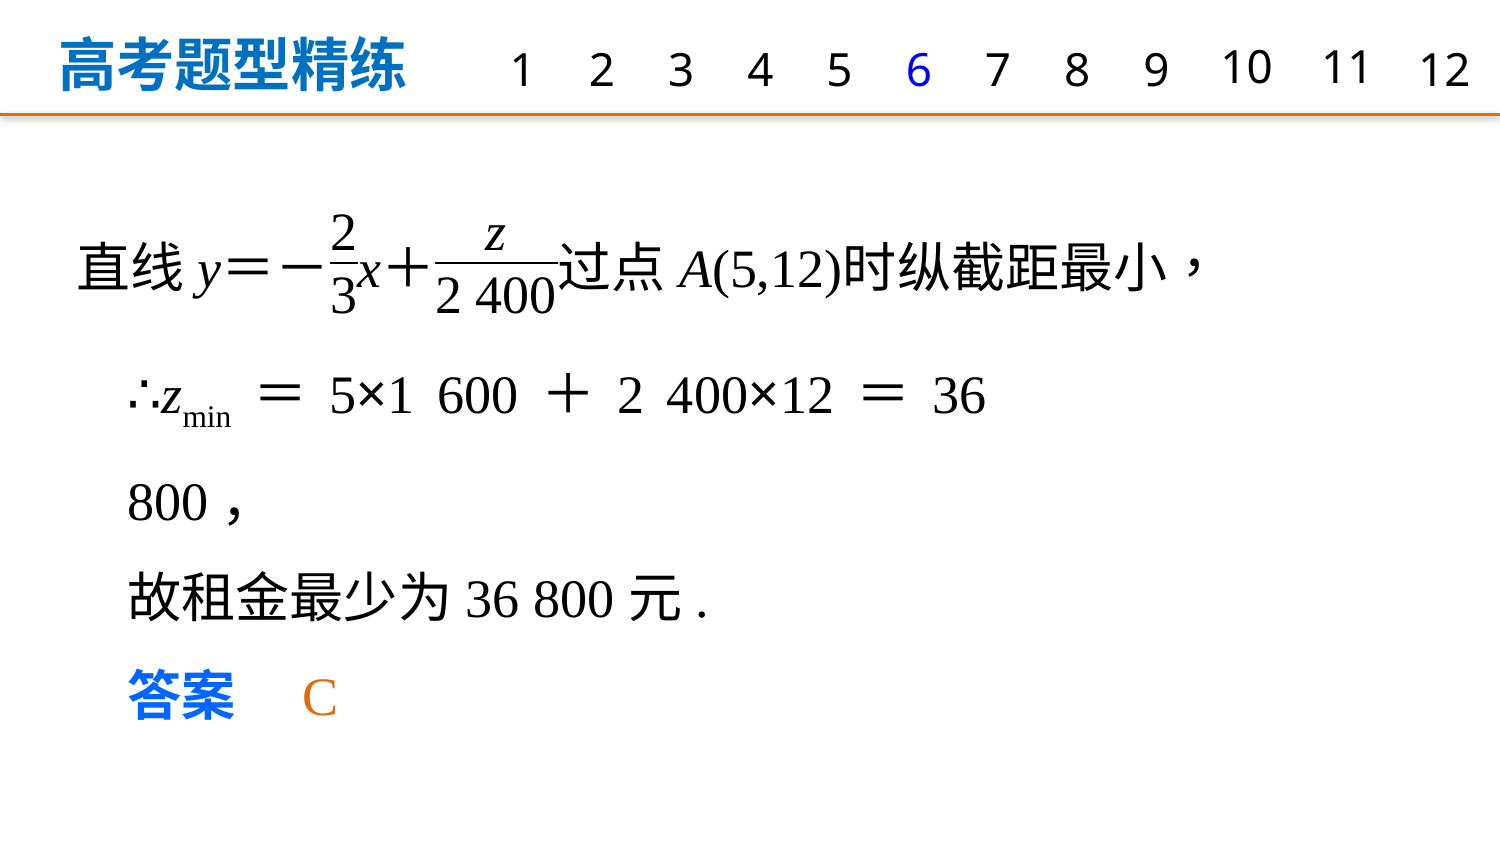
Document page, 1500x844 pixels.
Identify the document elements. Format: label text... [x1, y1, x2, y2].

text_box 8 [1042, 36, 1113, 106]
text_box 4 [725, 36, 796, 106]
text_box ∴zmin＝5×1 600＋2 400×12＝36 800， 故租金最少为36 800元. 答案 C [112, 431, 1002, 637]
text_box 11 [1301, 36, 1394, 101]
text_box 2 [567, 36, 637, 106]
text_box 高考题型精练 [43, 20, 423, 105]
text_box 10 [1201, 36, 1293, 101]
text_box 12 [1402, 36, 1486, 106]
text_box 1 [488, 36, 558, 106]
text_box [76, 202, 1388, 423]
text_box 9 [1121, 36, 1192, 106]
text_box 3 [646, 36, 716, 106]
text_box 5 [804, 36, 875, 106]
text_box 6 [884, 36, 954, 106]
text_box 7 [963, 36, 1033, 106]
